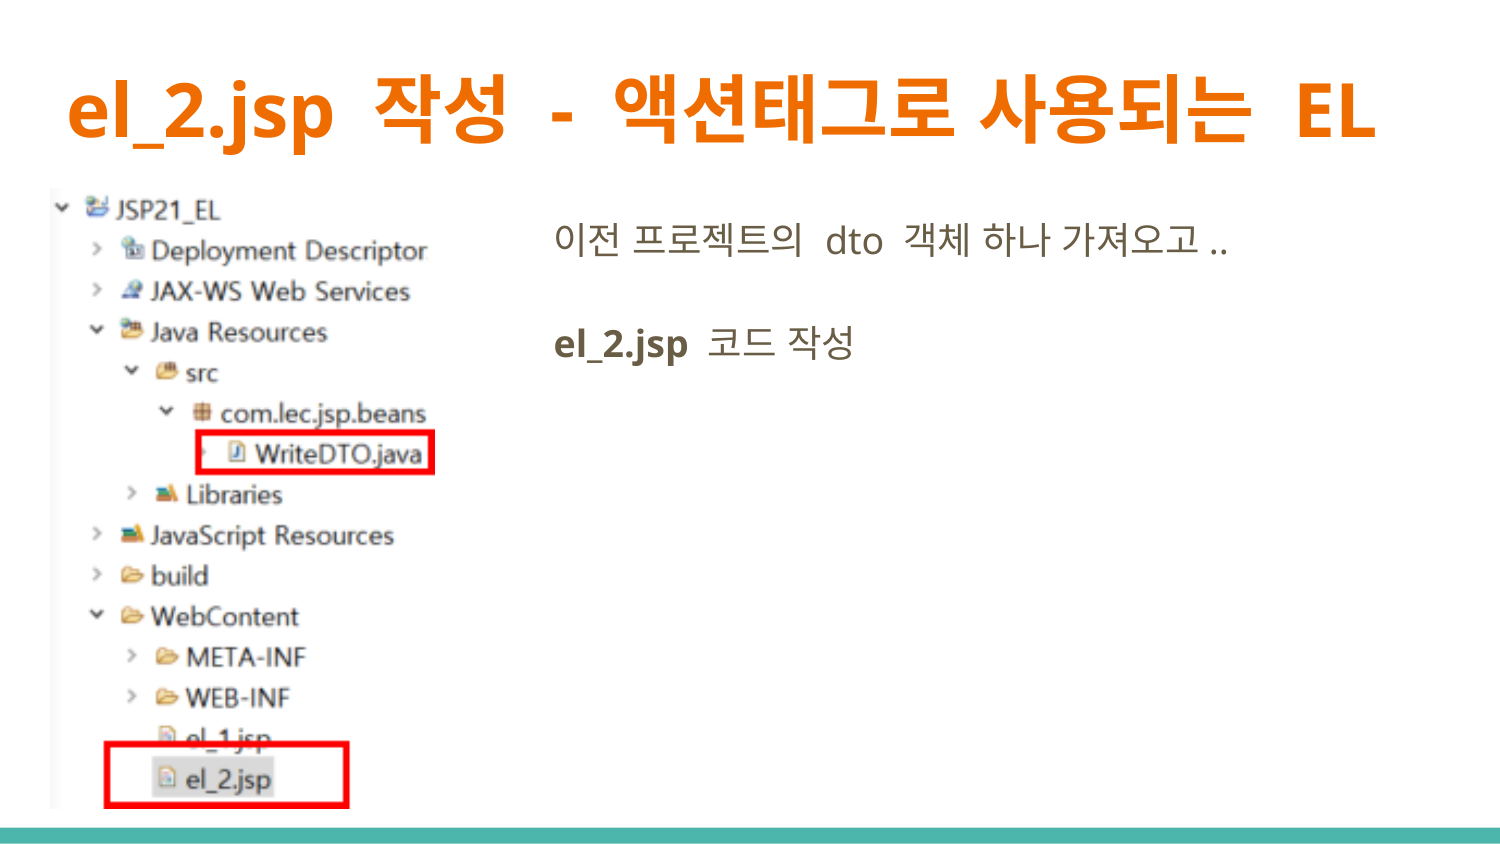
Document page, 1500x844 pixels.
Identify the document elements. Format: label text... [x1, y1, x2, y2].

list 이전 프로젝트의 dto 객체 하나 가져오고.. el_2.jsp 코드 작성 [538, 195, 1449, 464]
title el_2.jsp 작성 - 액션태그로 사용되는 EL [51, 48, 1449, 164]
picture [49, 188, 435, 809]
